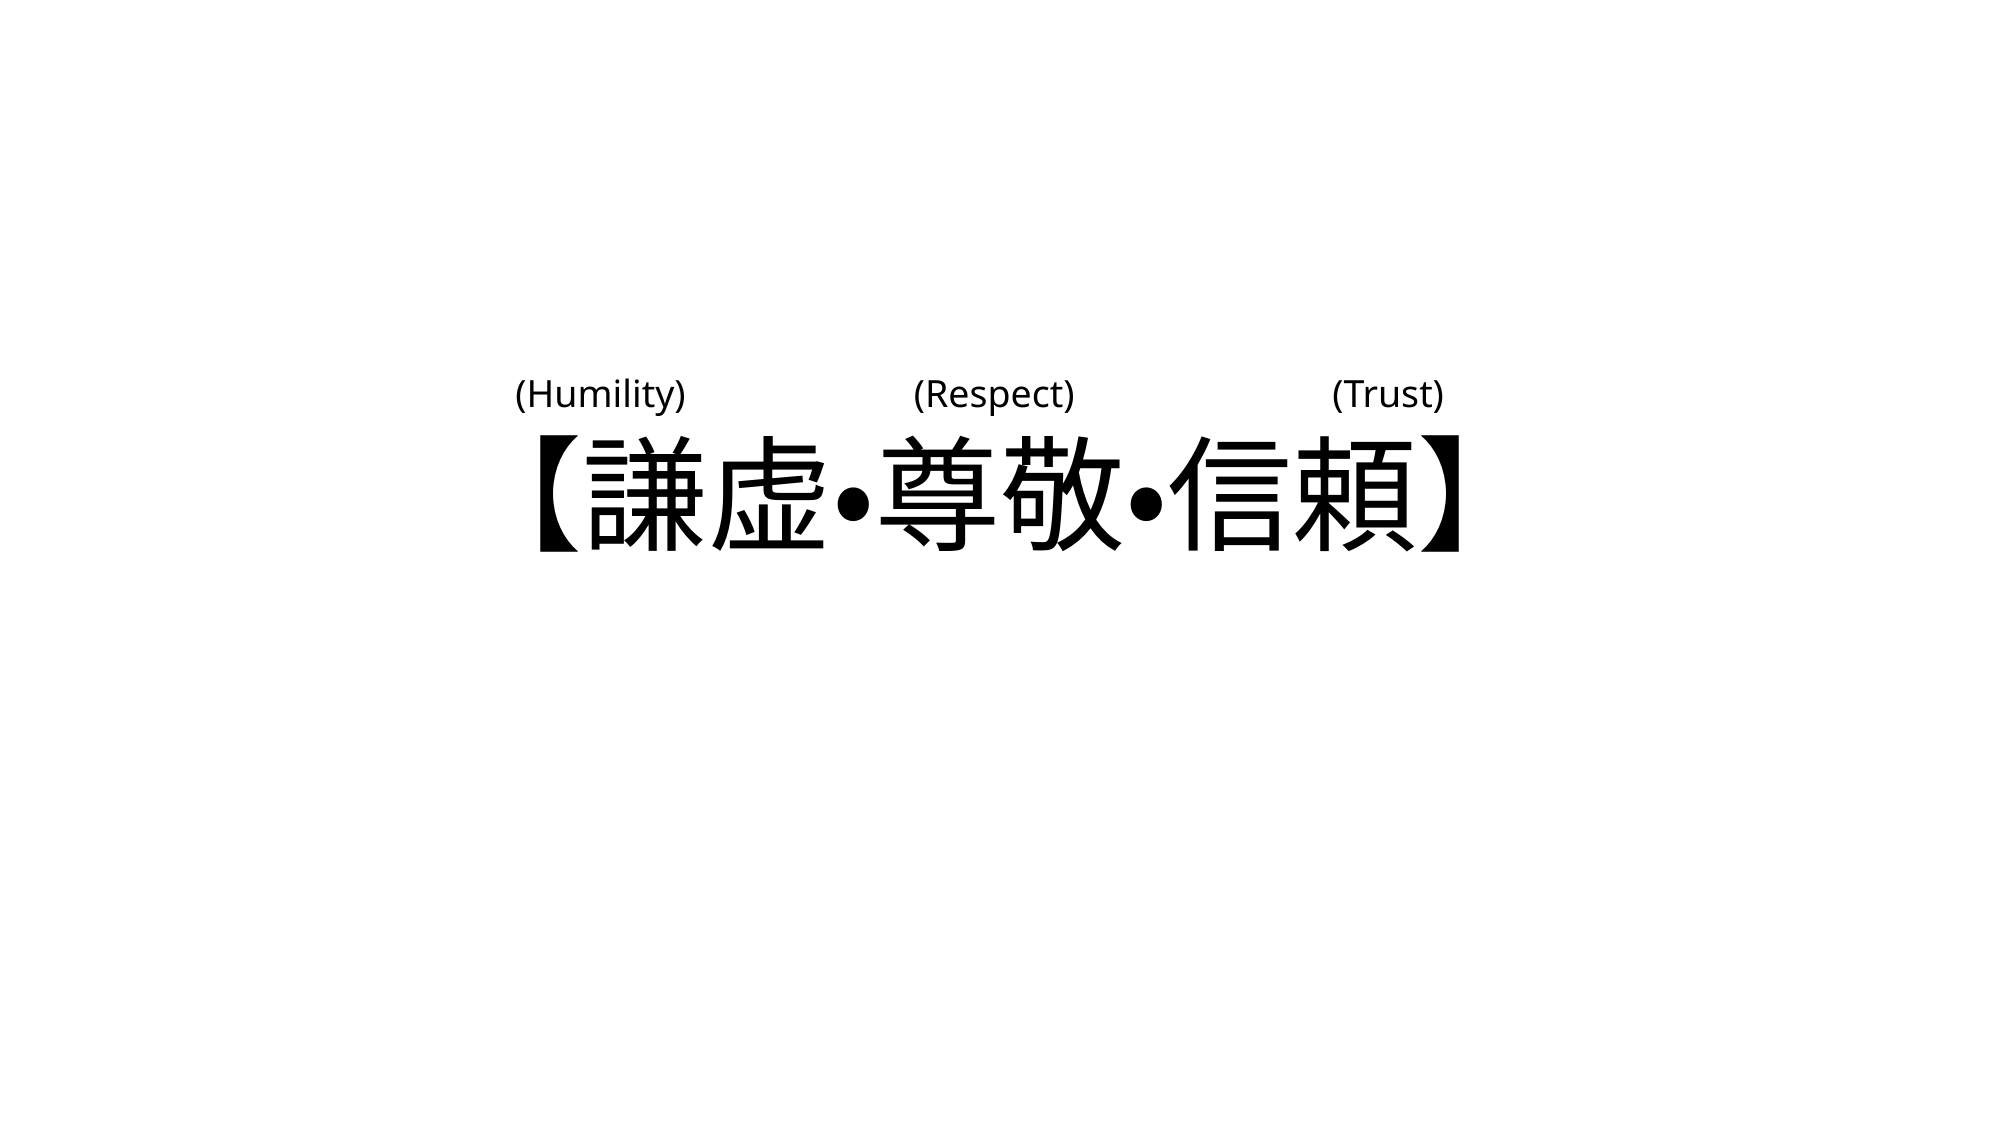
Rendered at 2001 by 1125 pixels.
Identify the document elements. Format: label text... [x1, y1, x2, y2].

text_box (Respect) [879, 362, 1109, 423]
title 【謙虚・尊敬・信頼】 [0, 184, 2000, 576]
text_box (Trust) [1298, 362, 1478, 423]
text_box (Humility) [486, 362, 715, 423]
